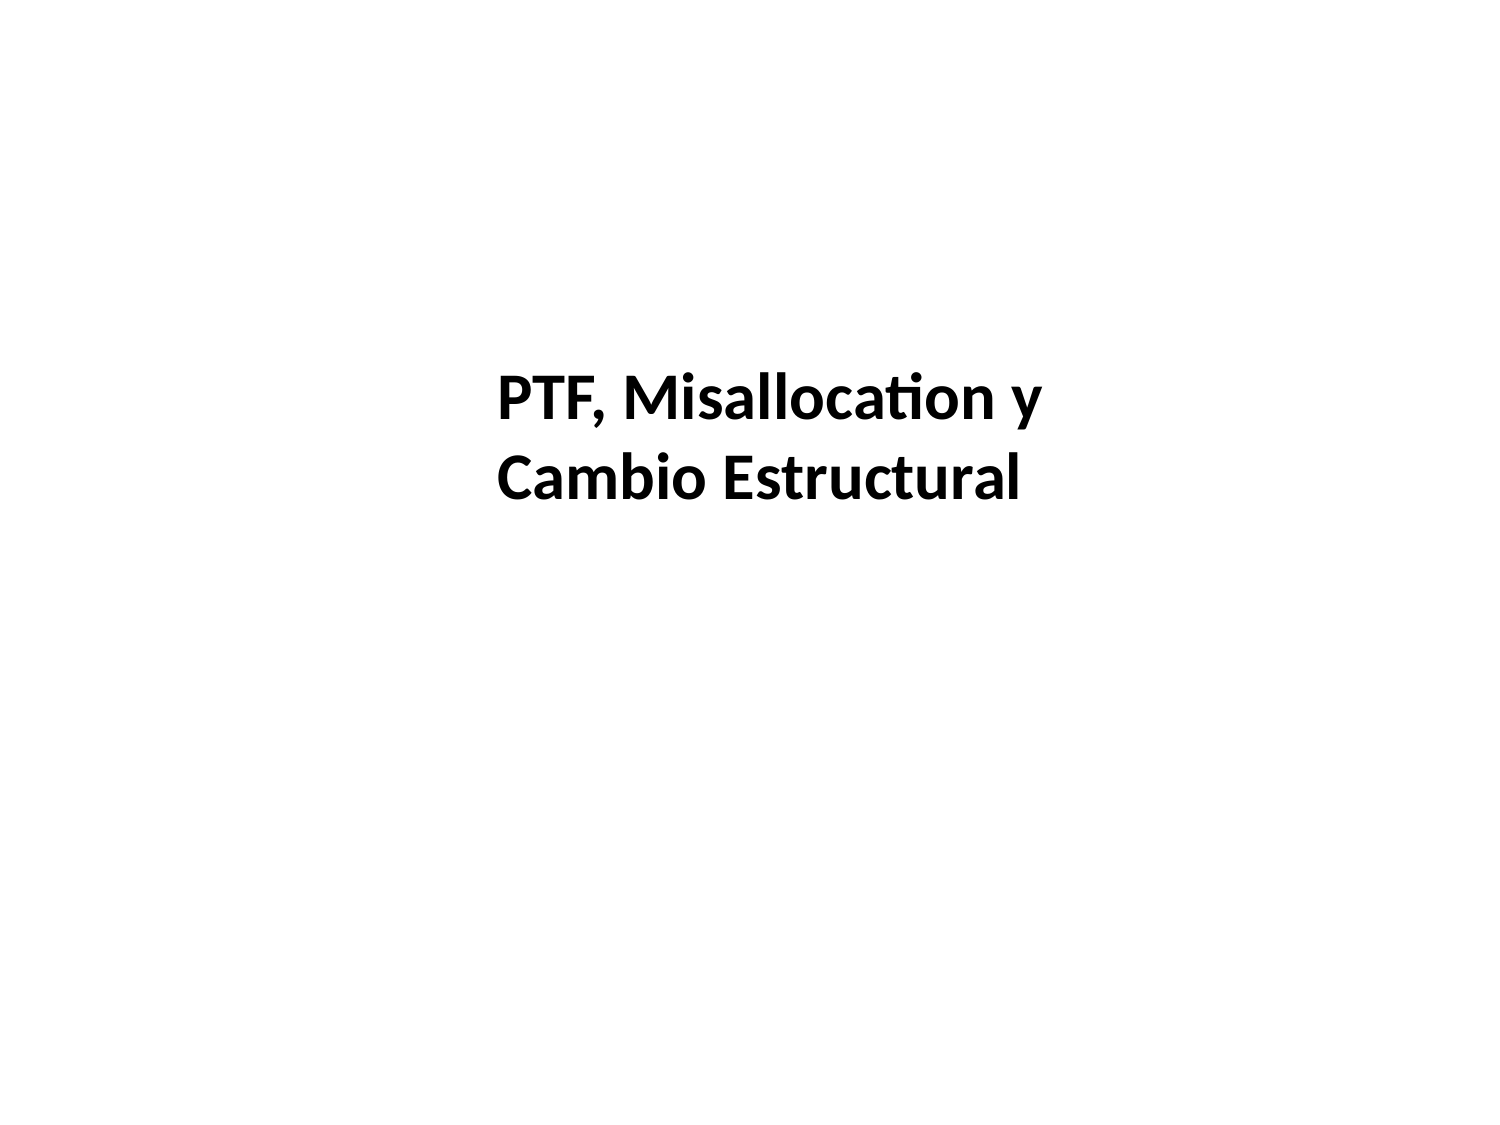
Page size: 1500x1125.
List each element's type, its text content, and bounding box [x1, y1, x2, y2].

text_box PTF, Misallocation y Cambio Estructural [482, 345, 1068, 521]
